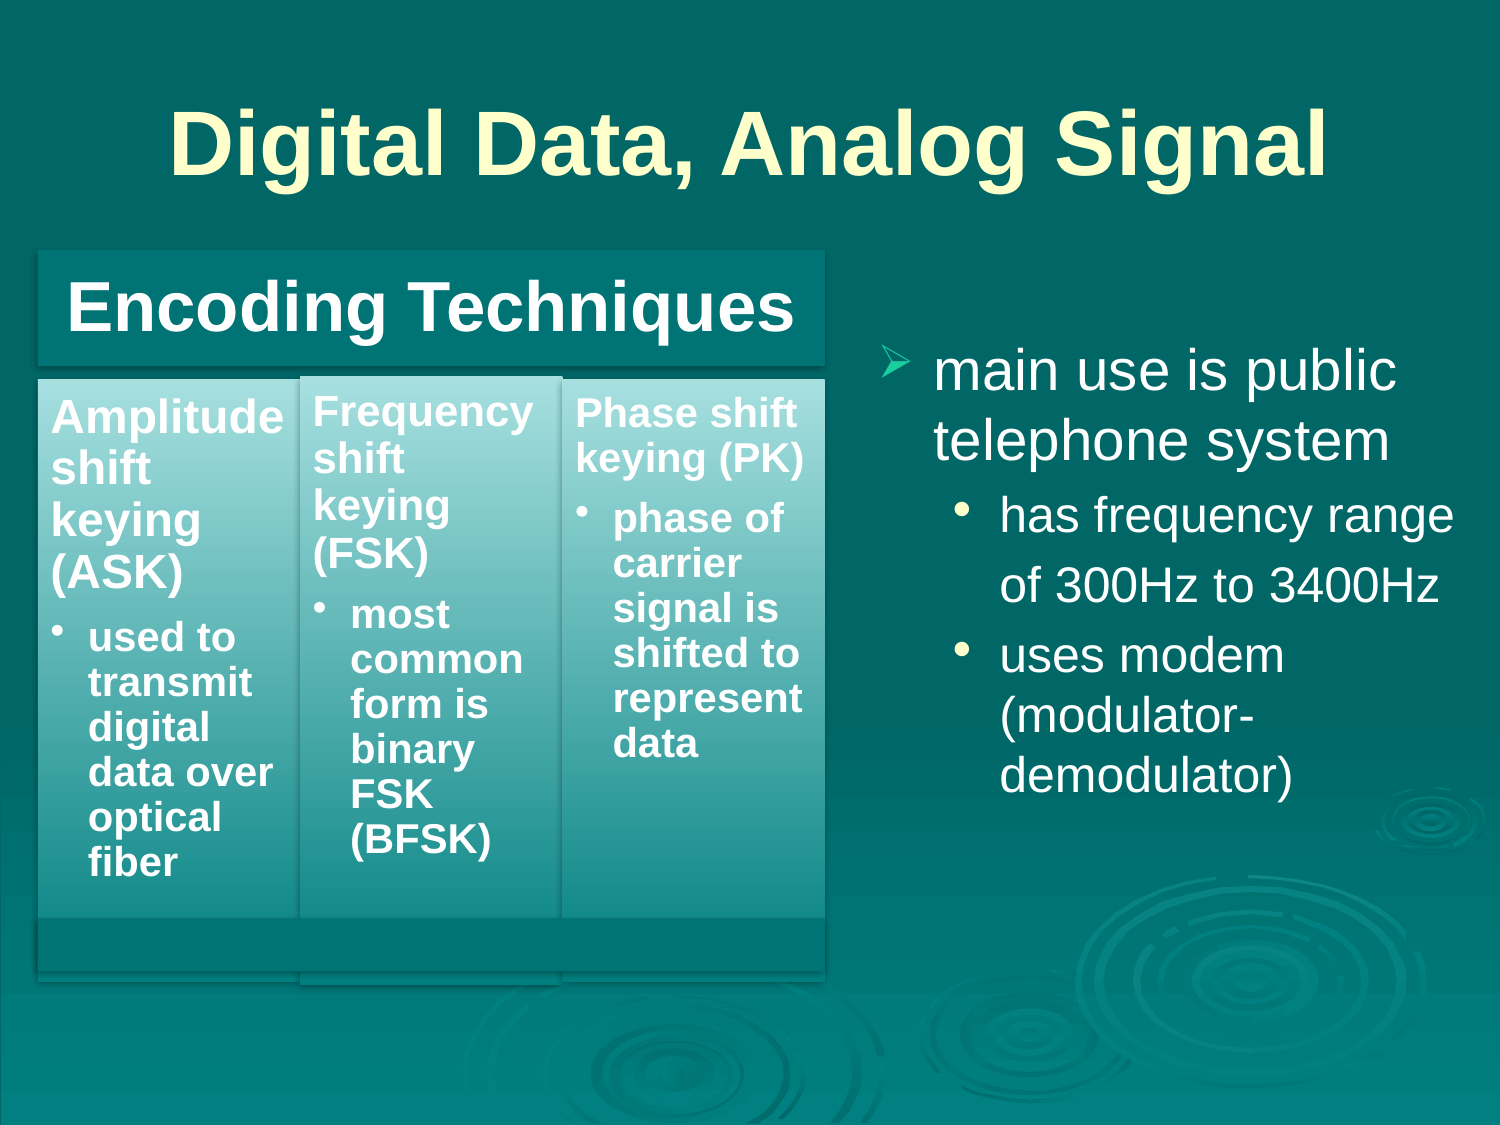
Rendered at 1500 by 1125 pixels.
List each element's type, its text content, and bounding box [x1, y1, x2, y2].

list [37, 249, 826, 1006]
title Digital Data, Analog Signal [74, 45, 1426, 233]
list main use is public telephone system has frequency range of 300Hz to 3400Hz uses modem (modulator-demodulator) [862, 324, 1500, 1056]
